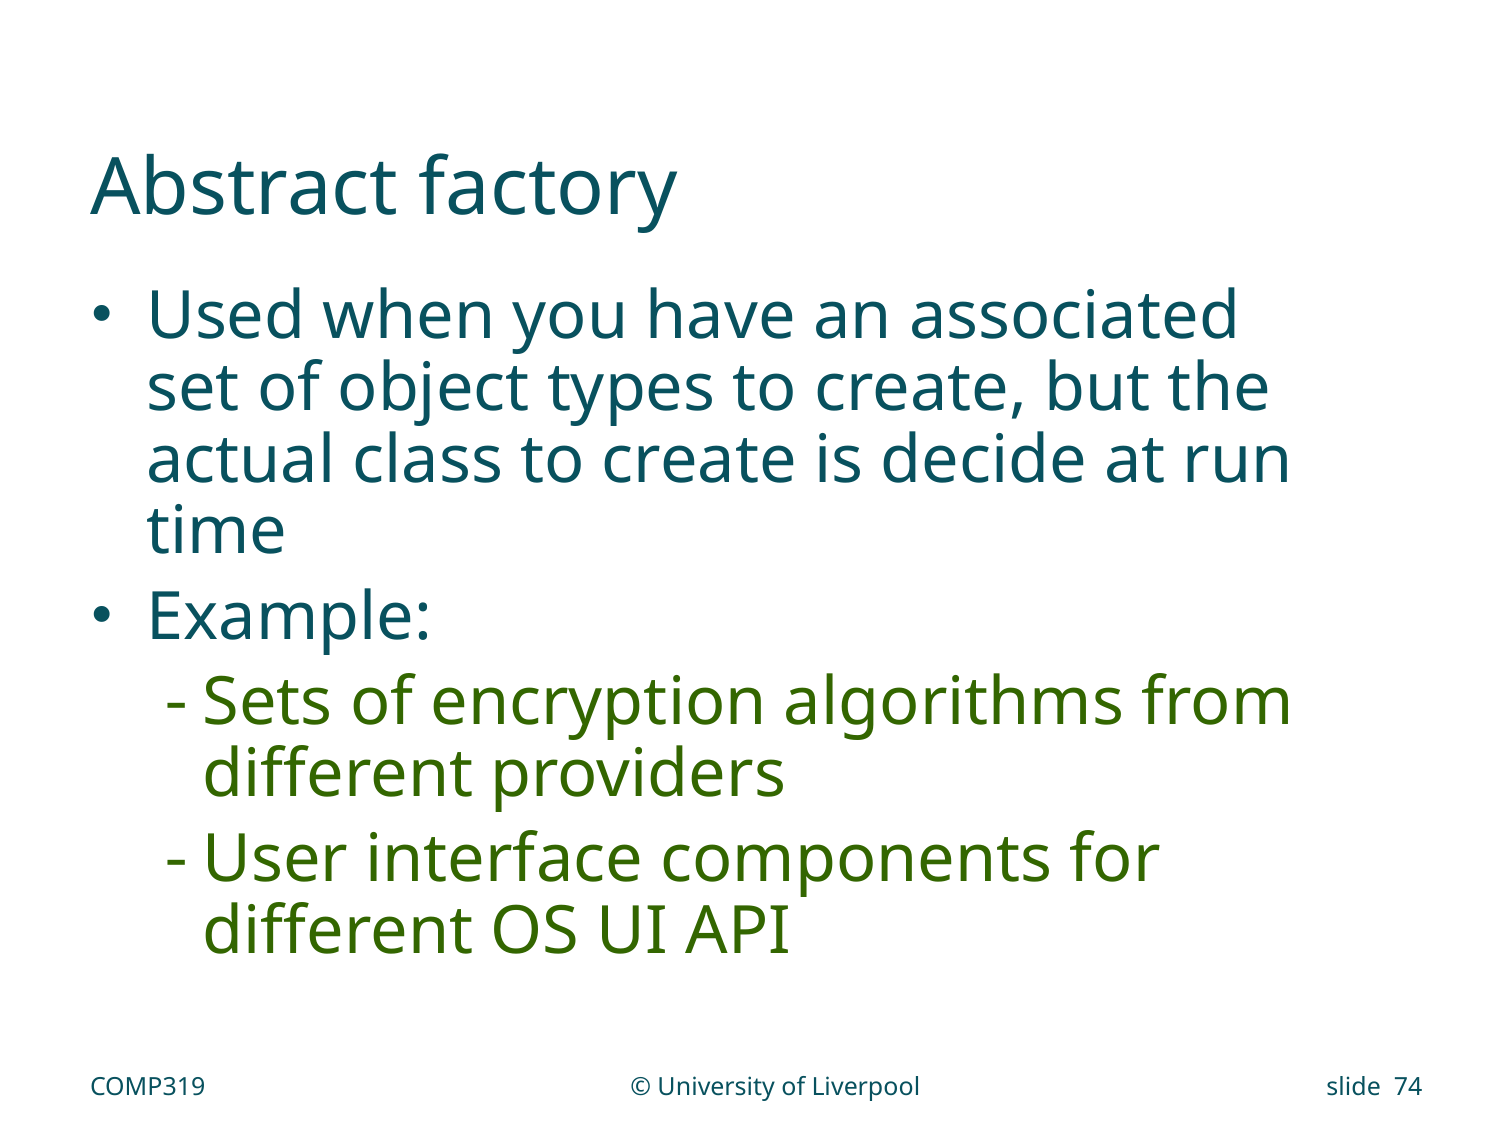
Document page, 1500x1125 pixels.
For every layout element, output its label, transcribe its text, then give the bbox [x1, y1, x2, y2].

slide_number slide 74 [1212, 1062, 1438, 1113]
slide_number © University of Liverpool [600, 1062, 951, 1125]
list Used when you have an associated set of object types to create, but the actual class to create is decide at run time Example: Sets of encryption algorithms from different providers User interface components for different OS UI API [75, 273, 1363, 1024]
title Abstract factory [75, 128, 1425, 237]
footer COMP319 [74, 1062, 575, 1125]
